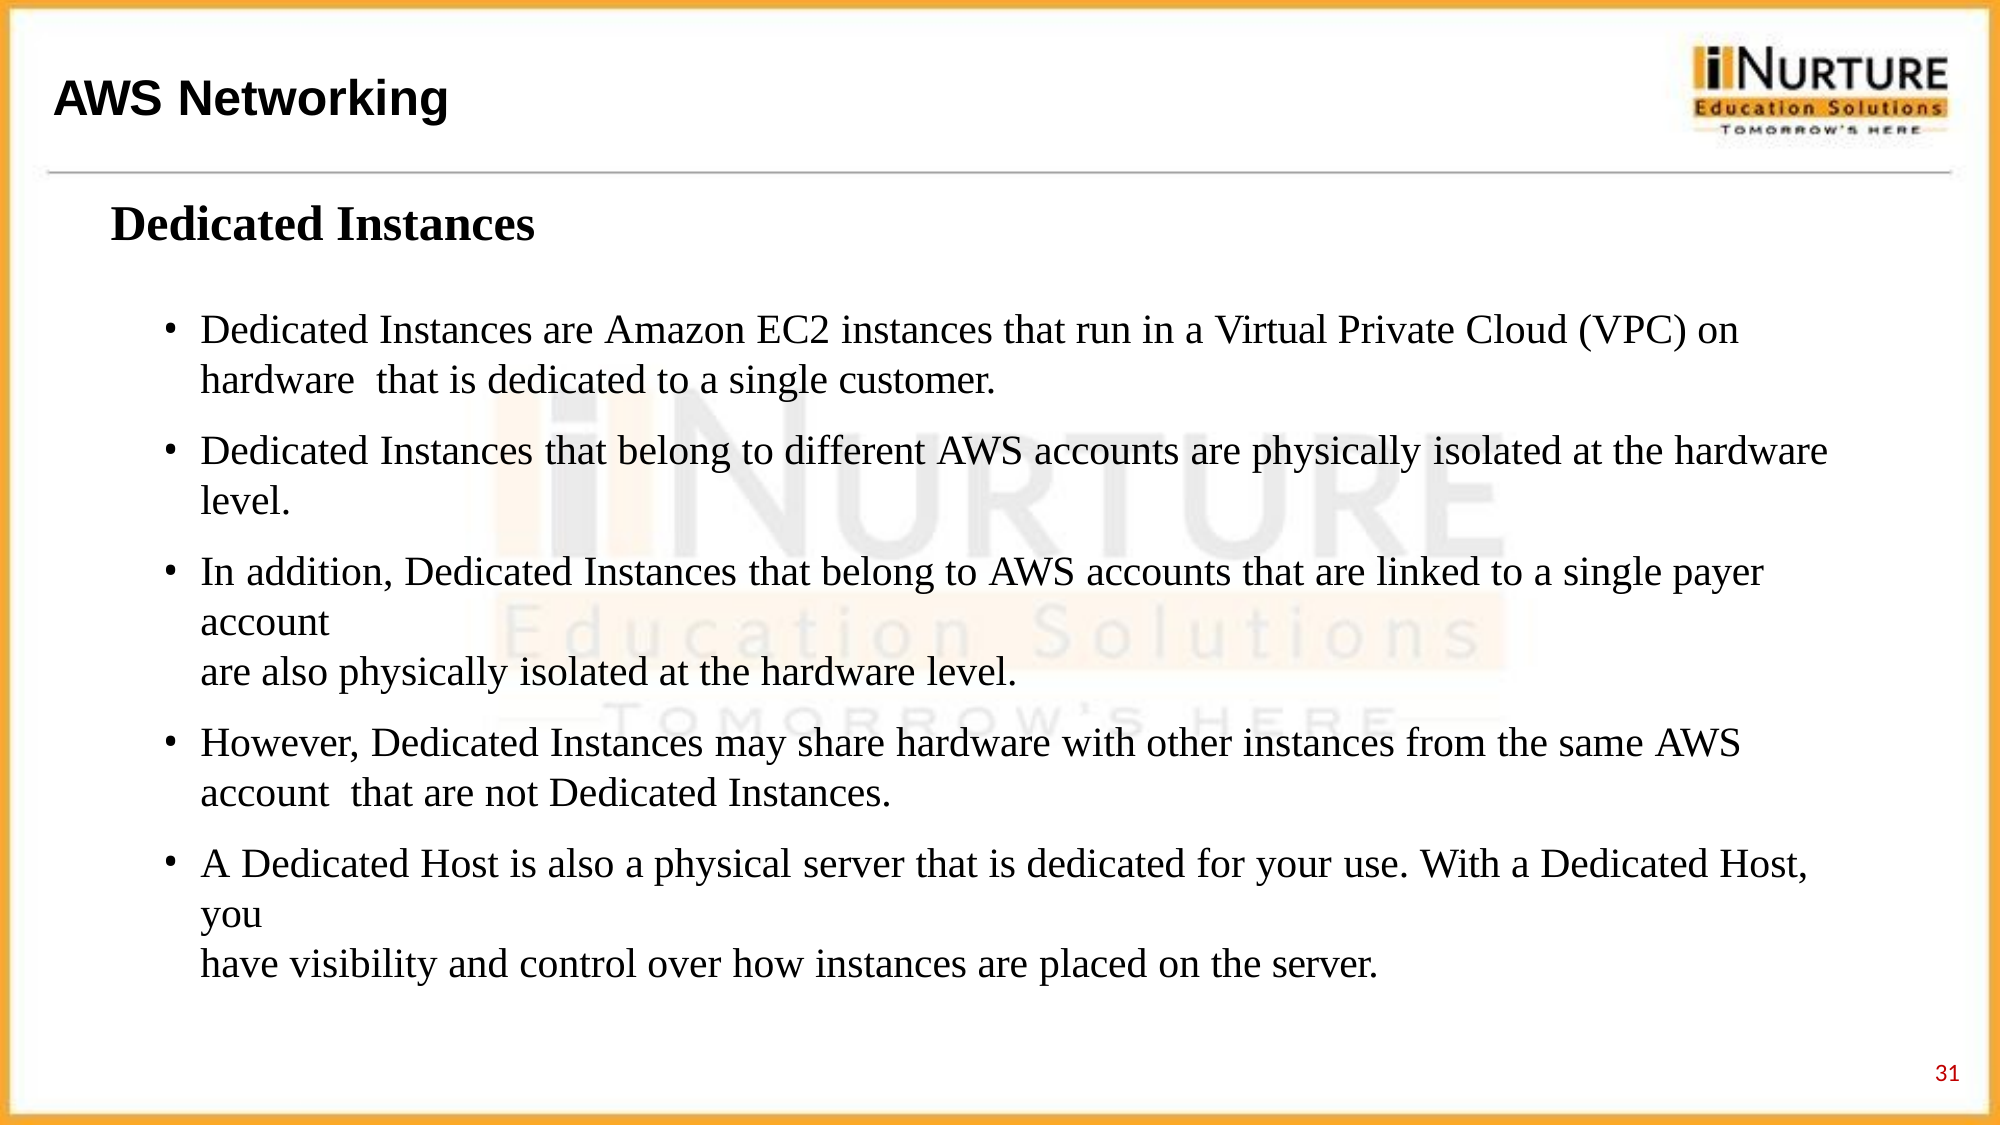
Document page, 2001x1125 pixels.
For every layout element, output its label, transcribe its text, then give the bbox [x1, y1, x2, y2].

text_box Dedicated Instances Dedicated Instances are Amazon EC2 instances that run in a Virtual Private Cloud (VPC) on hardware that is dedicated to a single customer. Dedicated Instances that belong to different AWS accounts are physically isolated at the hardware level. In addition, Dedicated Instances that belong to AWS accounts that are linked to a single payer account are also physically isolated at the hardware level. However, Dedicated Instances may share hardware with other instances from the same AWS account that are not Dedicated Instances. A Dedicated Host is also a physical server that is dedicated for your use. With a Dedicated Host, you have visibility and control over how instances are placed on the server. [108, 188, 1906, 986]
picture [0, 0, 2000, 1125]
title AWS Networking [50, 63, 456, 254]
slide_number 21 [1928, 1060, 1967, 1125]
